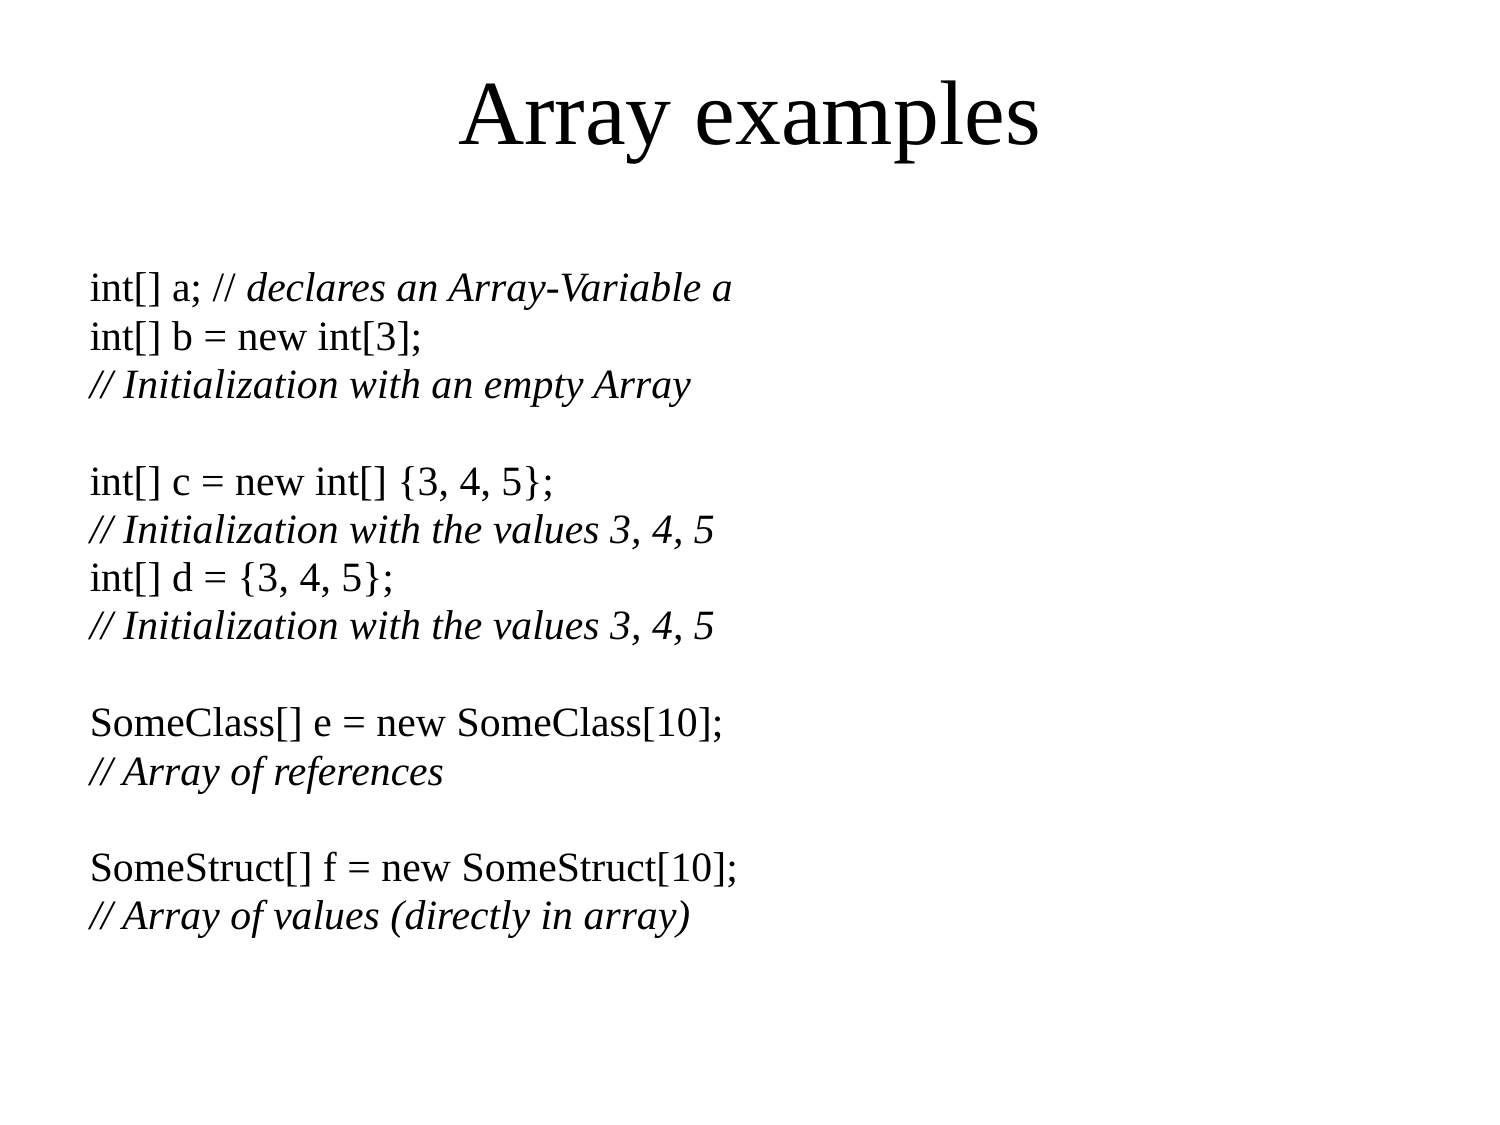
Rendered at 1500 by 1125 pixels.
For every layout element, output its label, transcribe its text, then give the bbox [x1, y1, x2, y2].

title Array examples [75, 45, 1425, 233]
list int[] a; // declares an Array-Variable a int[] b = new int[3]; // Initialization with an empty Array int[] c = new int[] {3, 4, 5}; // Initialization with the values 3, 4, 5 int[] d = {3, 4, 5}; // Initialization with the values 3, 4, 5 SomeClass[] e = new SomeClass[10]; // Array of references SomeStruct[] f = new SomeStruct[10]; // Array of values (directly in array) [75, 262, 1425, 1005]
